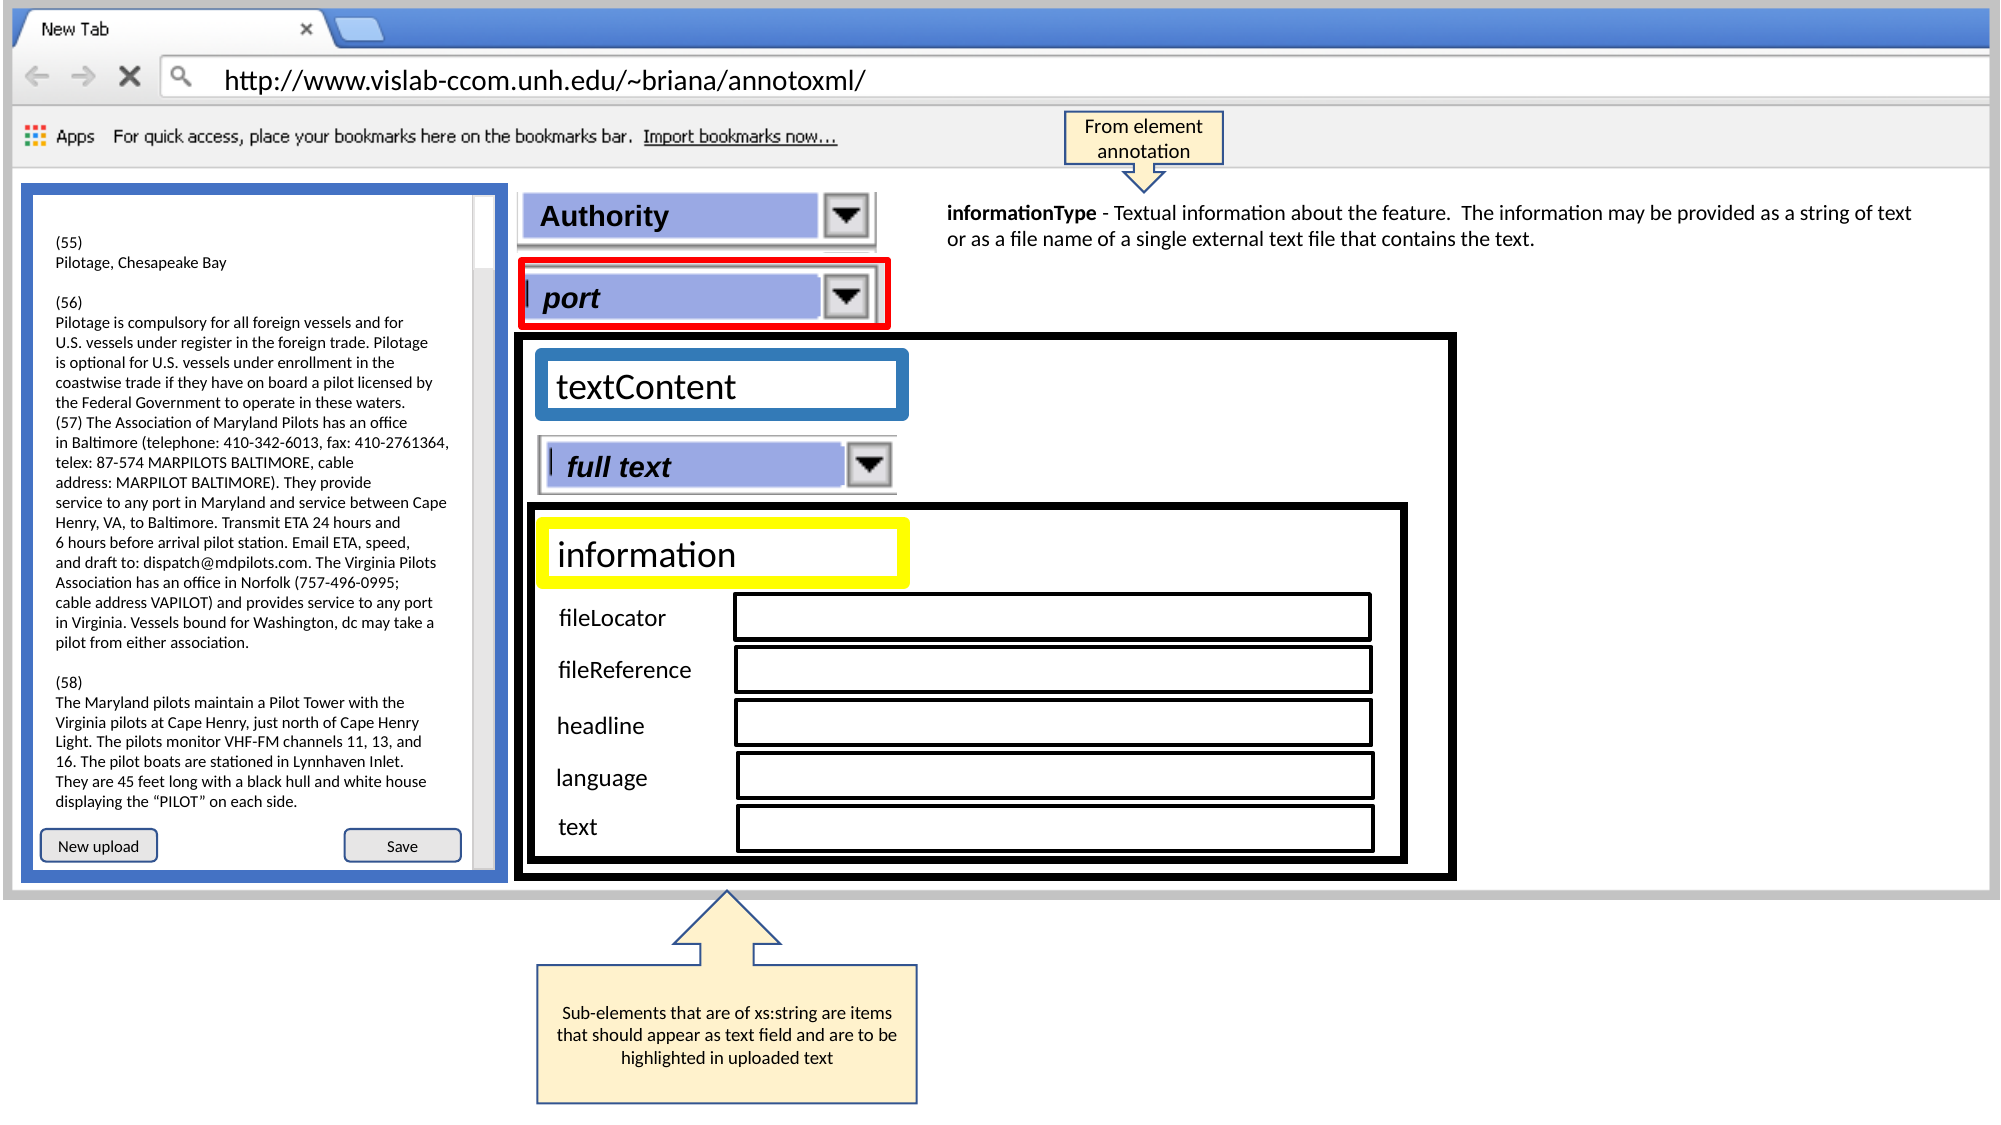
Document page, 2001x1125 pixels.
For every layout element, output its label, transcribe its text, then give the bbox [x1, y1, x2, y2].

text_box Sub-elements that are of xs:string are items that should appear as text field and are to be highlighted in uploaded text [536, 900, 918, 1105]
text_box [27, 189, 502, 877]
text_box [524, 263, 885, 324]
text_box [3, 0, 2000, 900]
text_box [536, 434, 897, 495]
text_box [516, 192, 877, 253]
